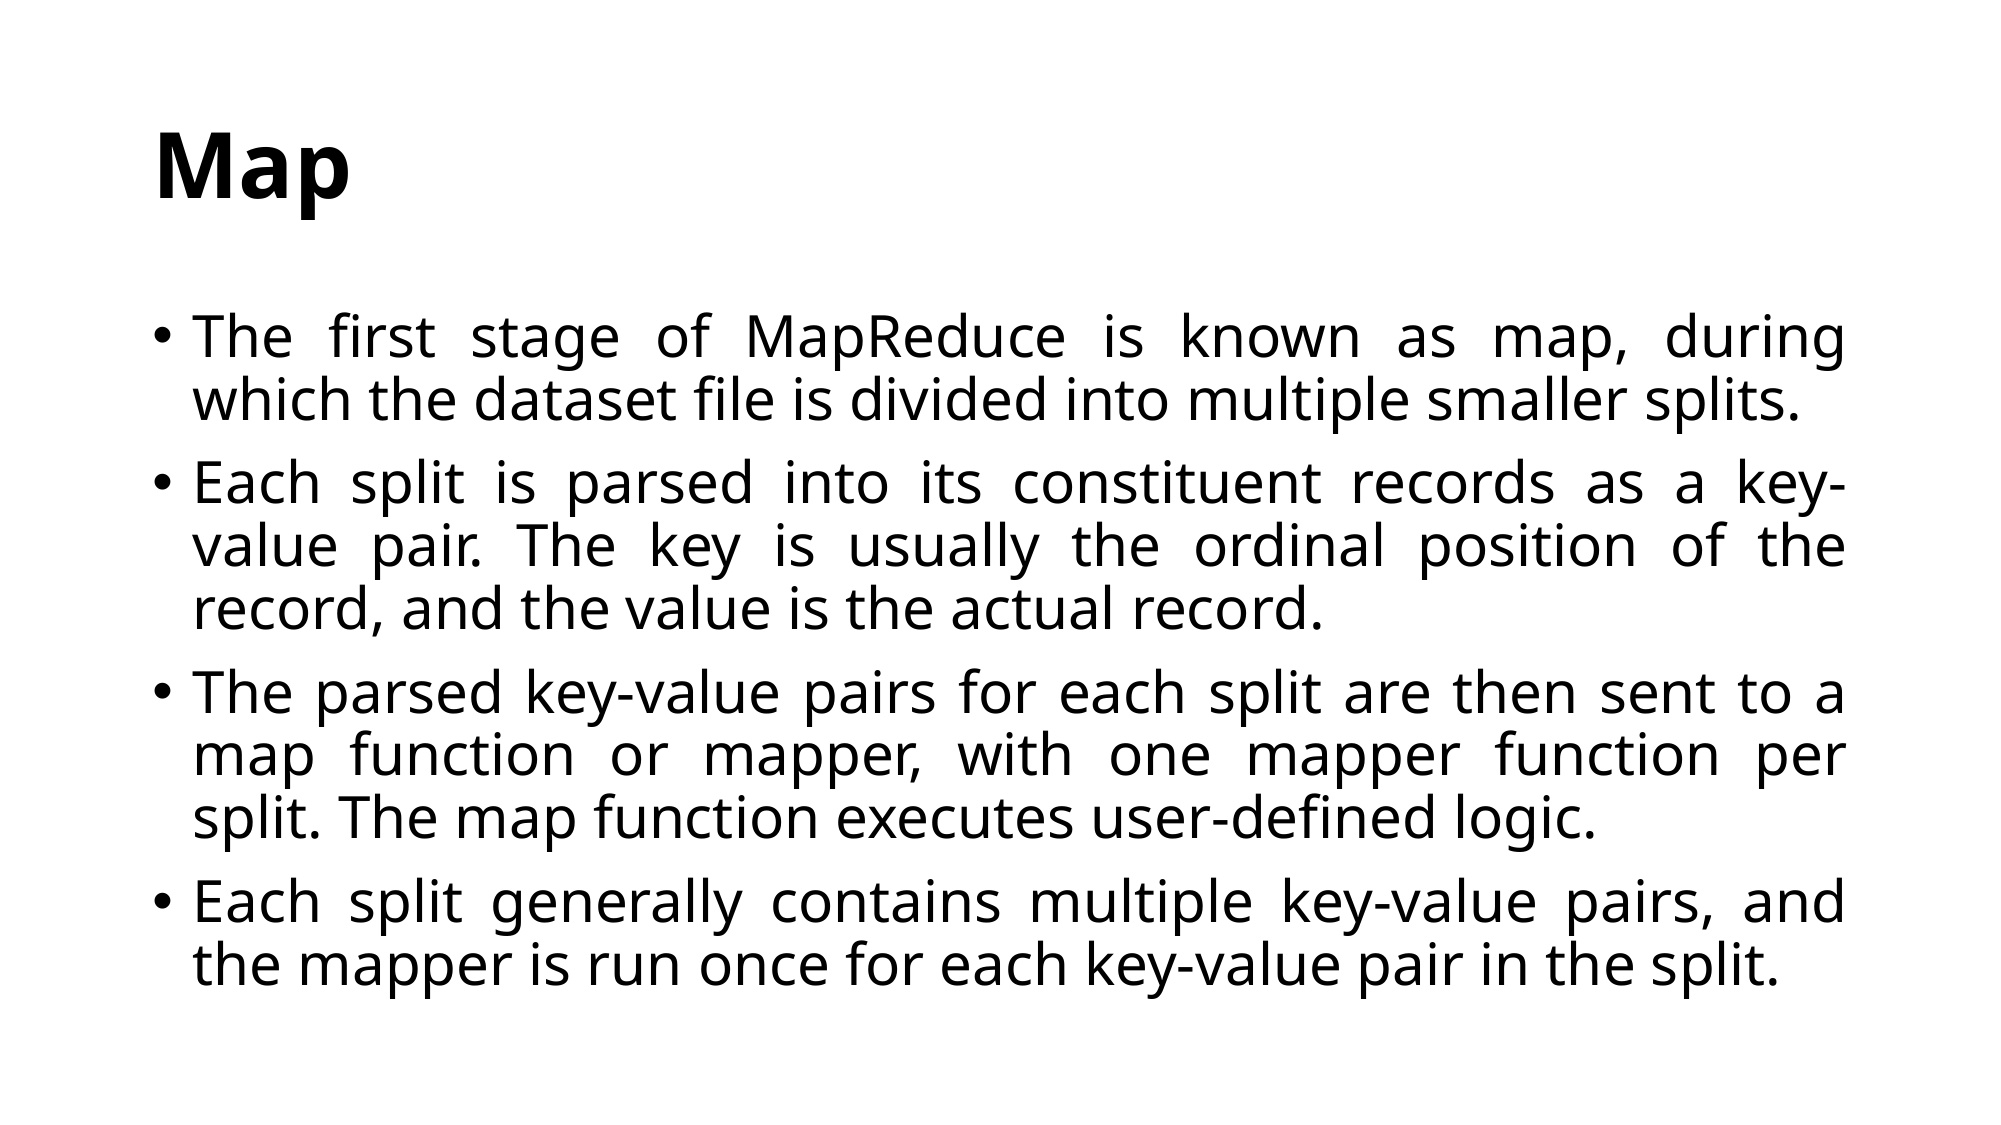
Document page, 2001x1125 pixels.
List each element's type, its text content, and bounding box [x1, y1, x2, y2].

title Map [137, 59, 1863, 278]
list The first stage of MapReduce is known as map, during which the dataset file is divided into multiple smaller splits. Each split is parsed into its constituent records as a key-value pair. The key is usually the ordinal position of the record, and the value is the actual record. The parsed key-value pairs for each split are then sent to a map function or mapper, with one mapper function per split. The map function executes user-defined logic. Each split generally contains multiple key-value pairs, and the mapper is run once for each key-value pair in the split. [137, 299, 1863, 1014]
